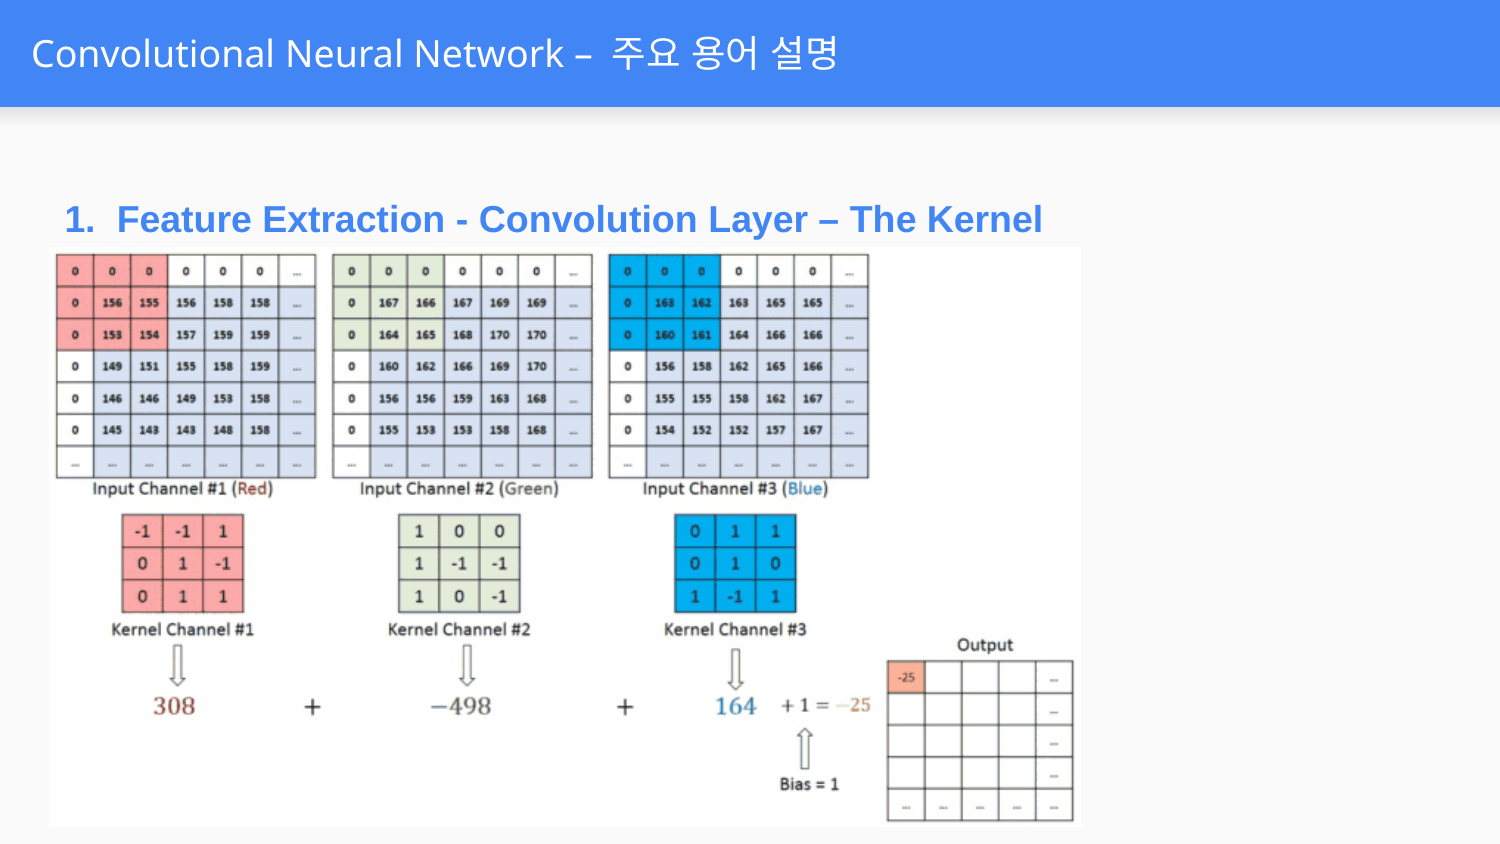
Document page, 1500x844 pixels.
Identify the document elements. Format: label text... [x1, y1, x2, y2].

text_box 1. Feature Extraction - Convolution Layer – The Kernel [49, 187, 1314, 247]
title Convolutional Neural Network – 주요 용어 설명 [16, 2, 1464, 102]
picture [49, 247, 1081, 827]
